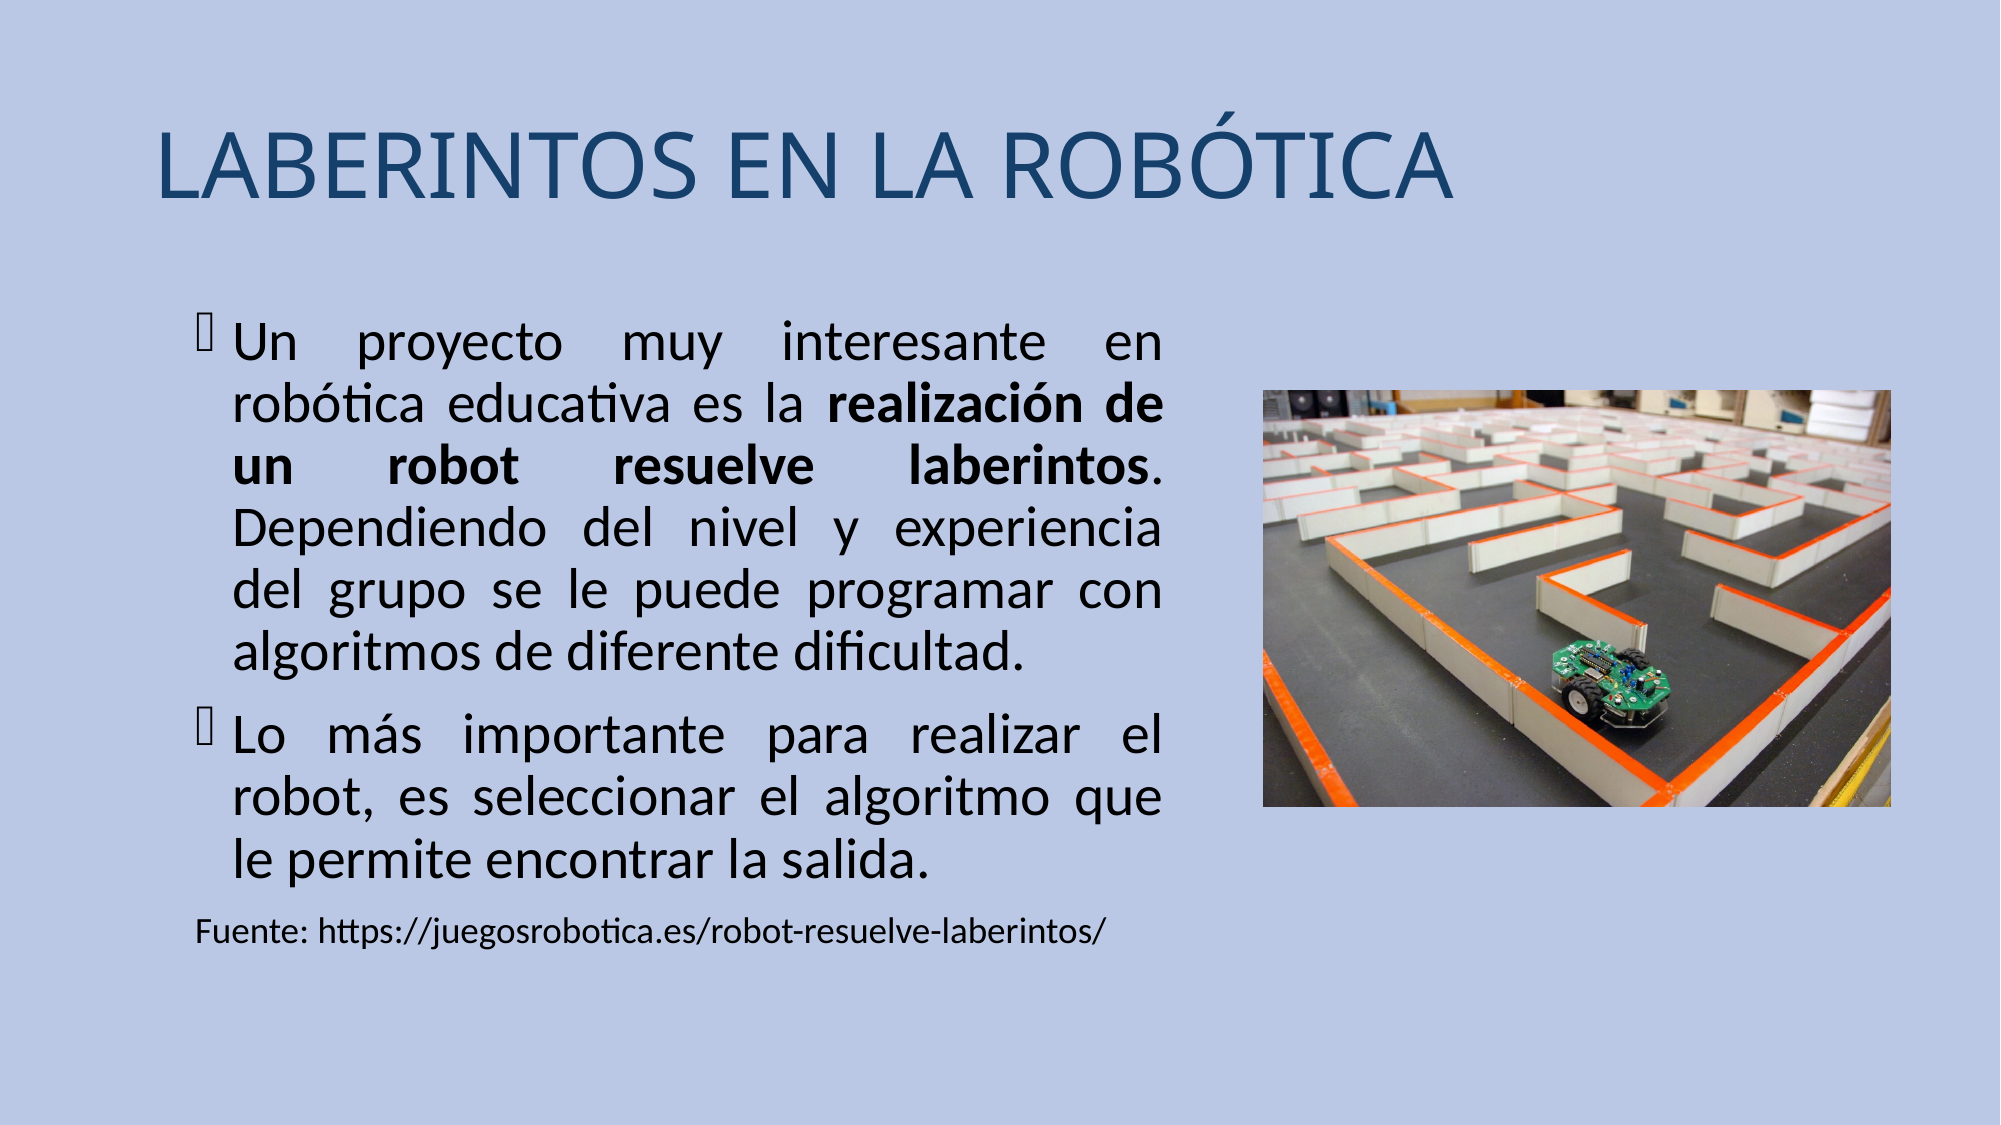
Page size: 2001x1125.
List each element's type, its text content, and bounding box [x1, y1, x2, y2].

list Un proyecto muy interesante en robótica educativa es la realización de un robot resuelve laberintos. Dependiendo del nivel y experiencia del grupo se le puede programar con algoritmos de diferente dificultad. Lo más importante para realizar el robot, es seleccionar el algoritmo que le permite encontrar la salida. Fuente: https://juegosrobotica.es/robot-resuelve-laberintos/ [180, 302, 1180, 963]
picture [1263, 390, 1891, 807]
title LABERINTOS EN LA ROBÓTICA [138, 60, 1864, 278]
